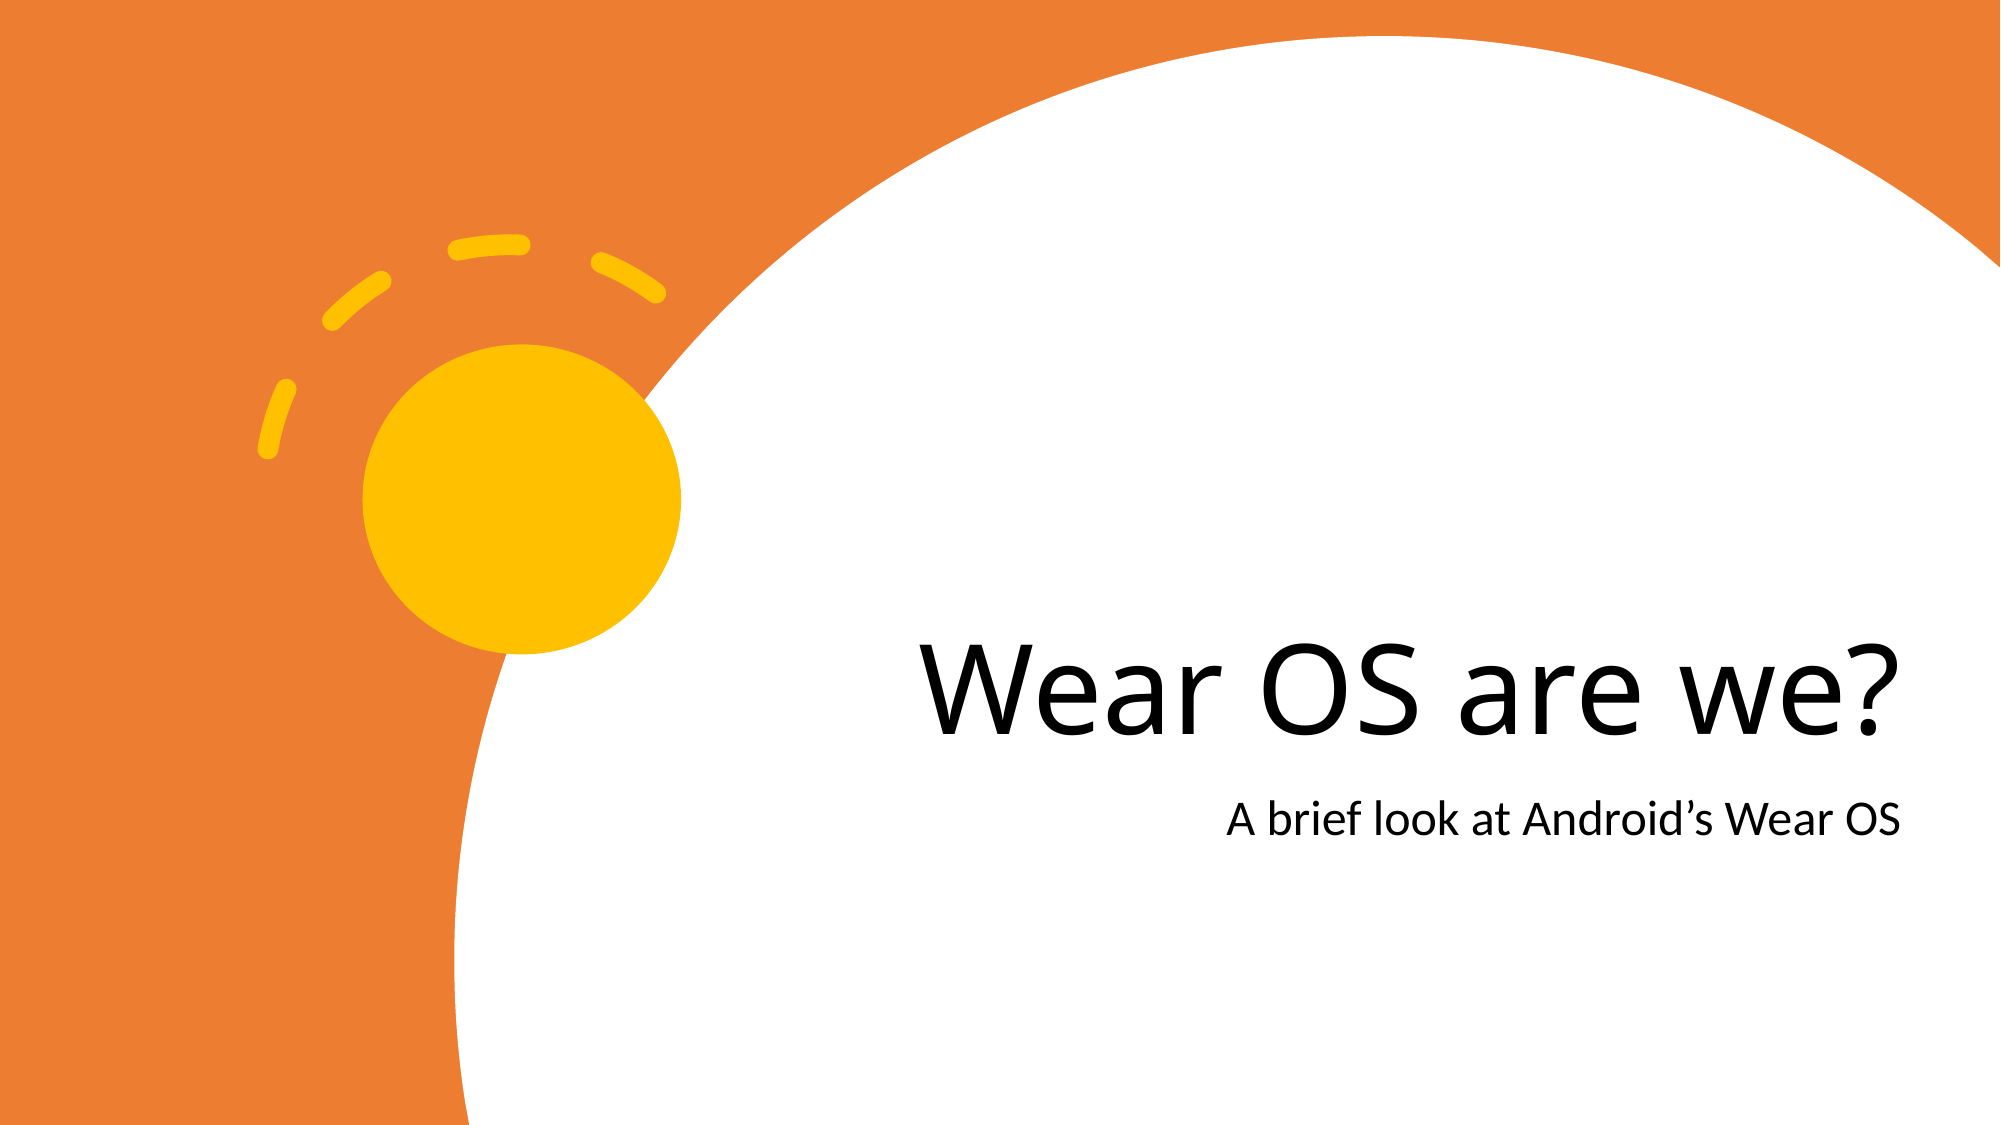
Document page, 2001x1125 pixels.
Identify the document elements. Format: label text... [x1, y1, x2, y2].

text_box [453, 35, 2000, 1125]
text_box [267, 244, 676, 490]
subtitle A brief look at Android’s Wear OS [662, 784, 1917, 1003]
text_box [0, 0, 2000, 1125]
title Wear OS are we? [662, 318, 1917, 770]
text_box [361, 373, 662, 656]
